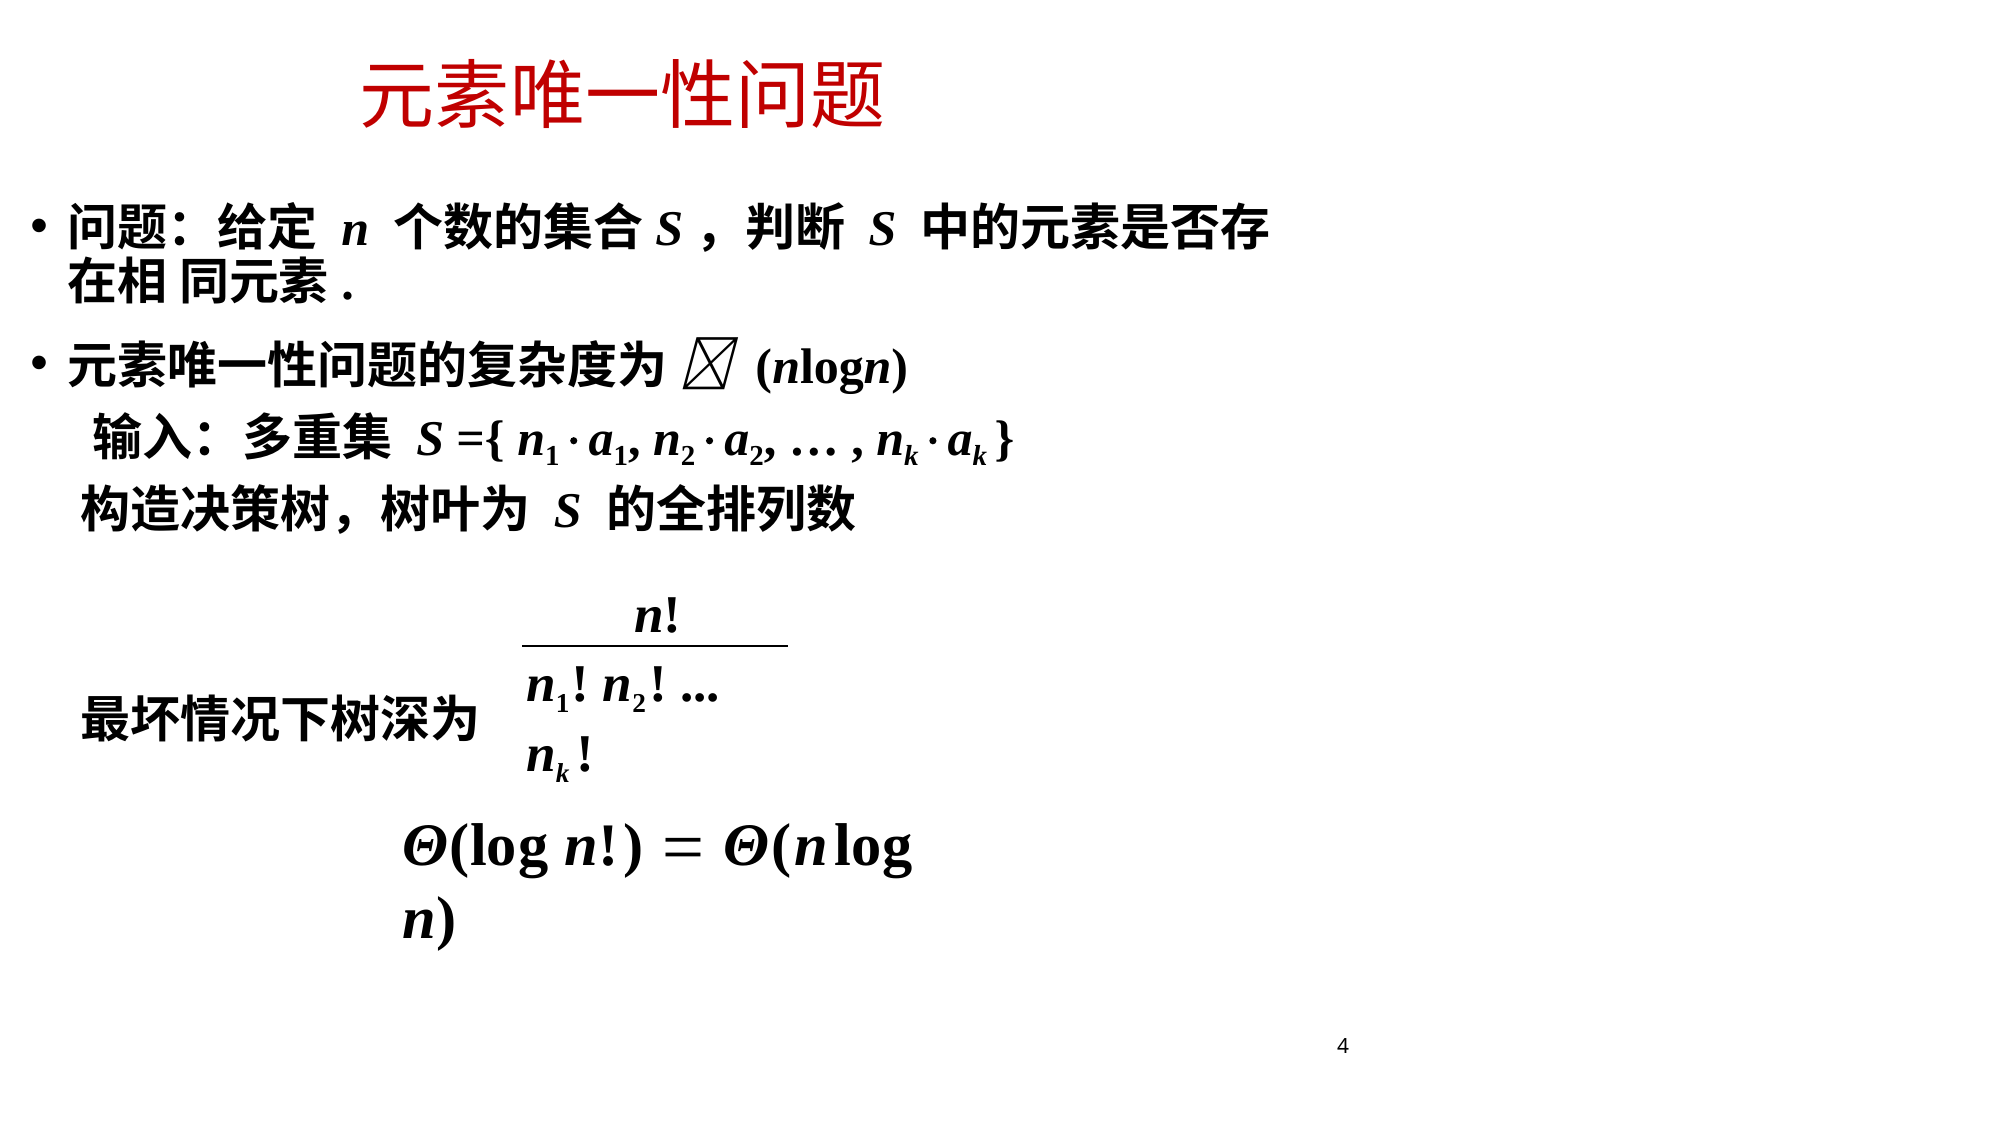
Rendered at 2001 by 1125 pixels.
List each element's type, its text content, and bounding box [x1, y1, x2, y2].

text_box n1! n2! ... nk ! [520, 645, 795, 788]
text_box 最坏情况下树深为 [78, 685, 483, 748]
text_box 4 [1330, 1030, 1359, 1058]
title 元素唯一性问题 [357, 0, 888, 187]
text_box 问题：给定 n 个数的集合S，判断 S 中的元素是否存在相 同元素. 元素唯一性问题的复杂度为  (nlogn) 输入：多重集 S ={ n1a1, n2a2, … , nkak } 构造决策树，树叶为 S 的全排列数 n! [26, 192, 1306, 644]
text_box Θ(log n!)  Θ(nlog n) [400, 803, 946, 951]
